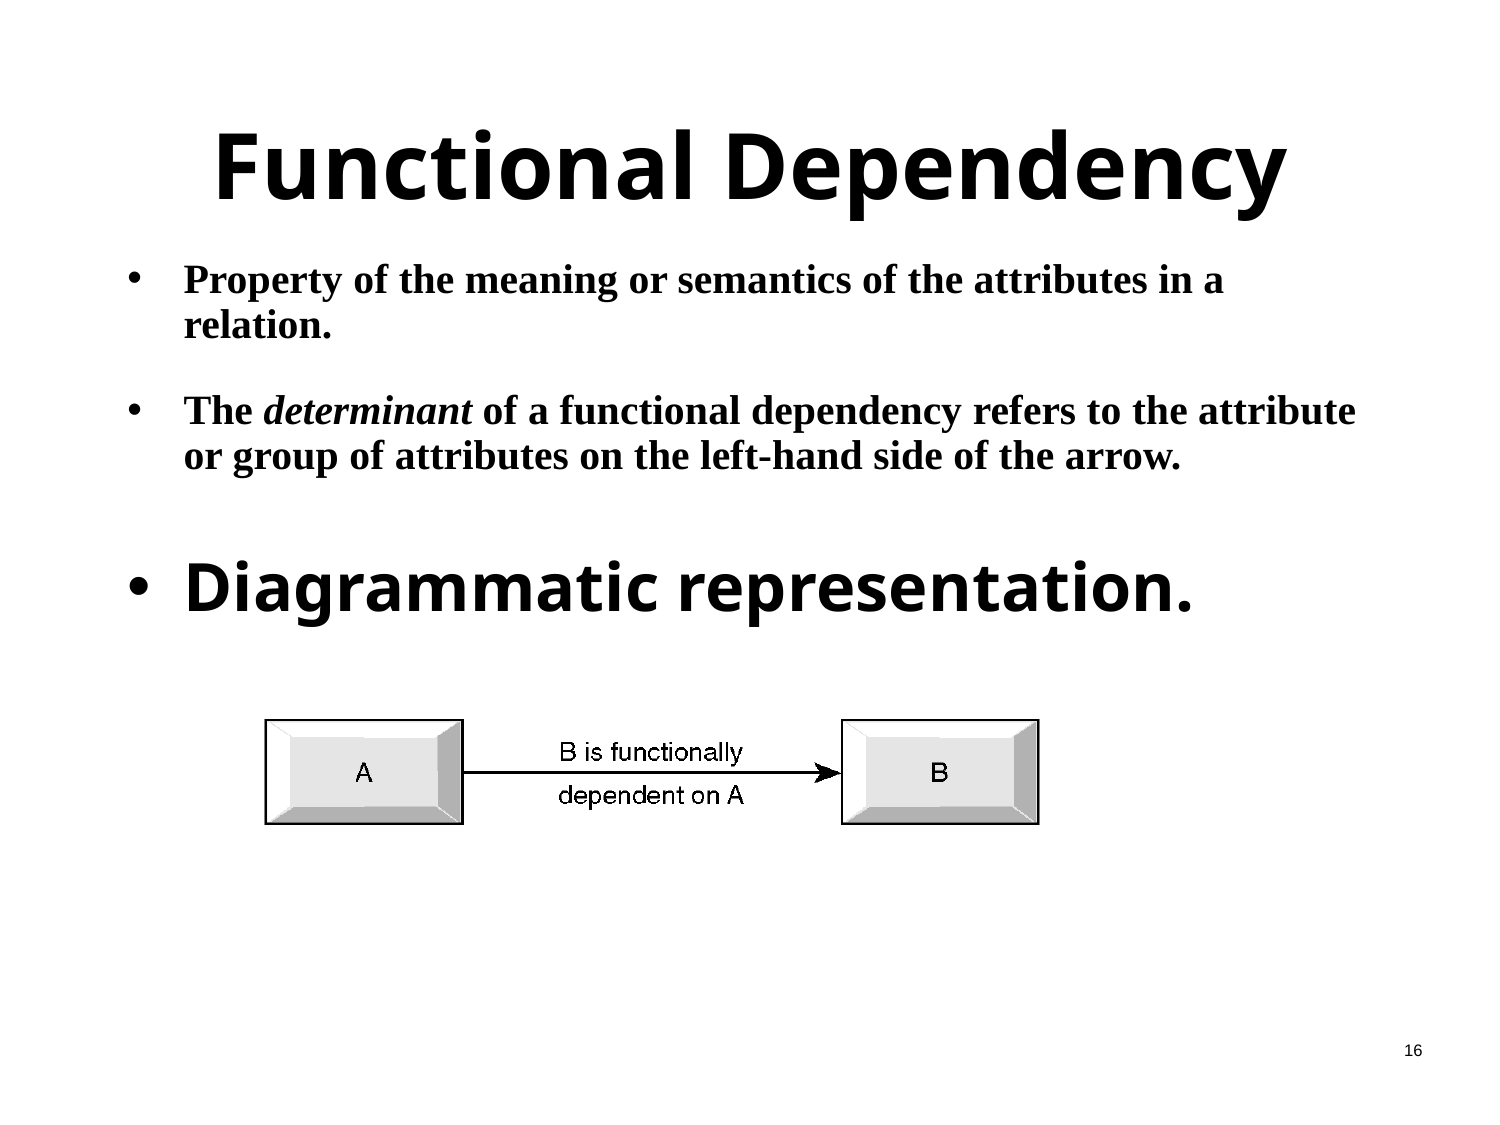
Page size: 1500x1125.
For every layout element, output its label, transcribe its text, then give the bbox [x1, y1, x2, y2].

picture [237, 687, 1061, 849]
list Property of the meaning or semantics of the attributes in a relation. The determinant of a functional dependency refers to the attribute or group of attributes on the left-hand side of the arrow. Diagrammatic representation. [112, 249, 1381, 926]
text_box 16 [1124, 1012, 1438, 1088]
title Functional Dependency [112, 37, 1388, 226]
